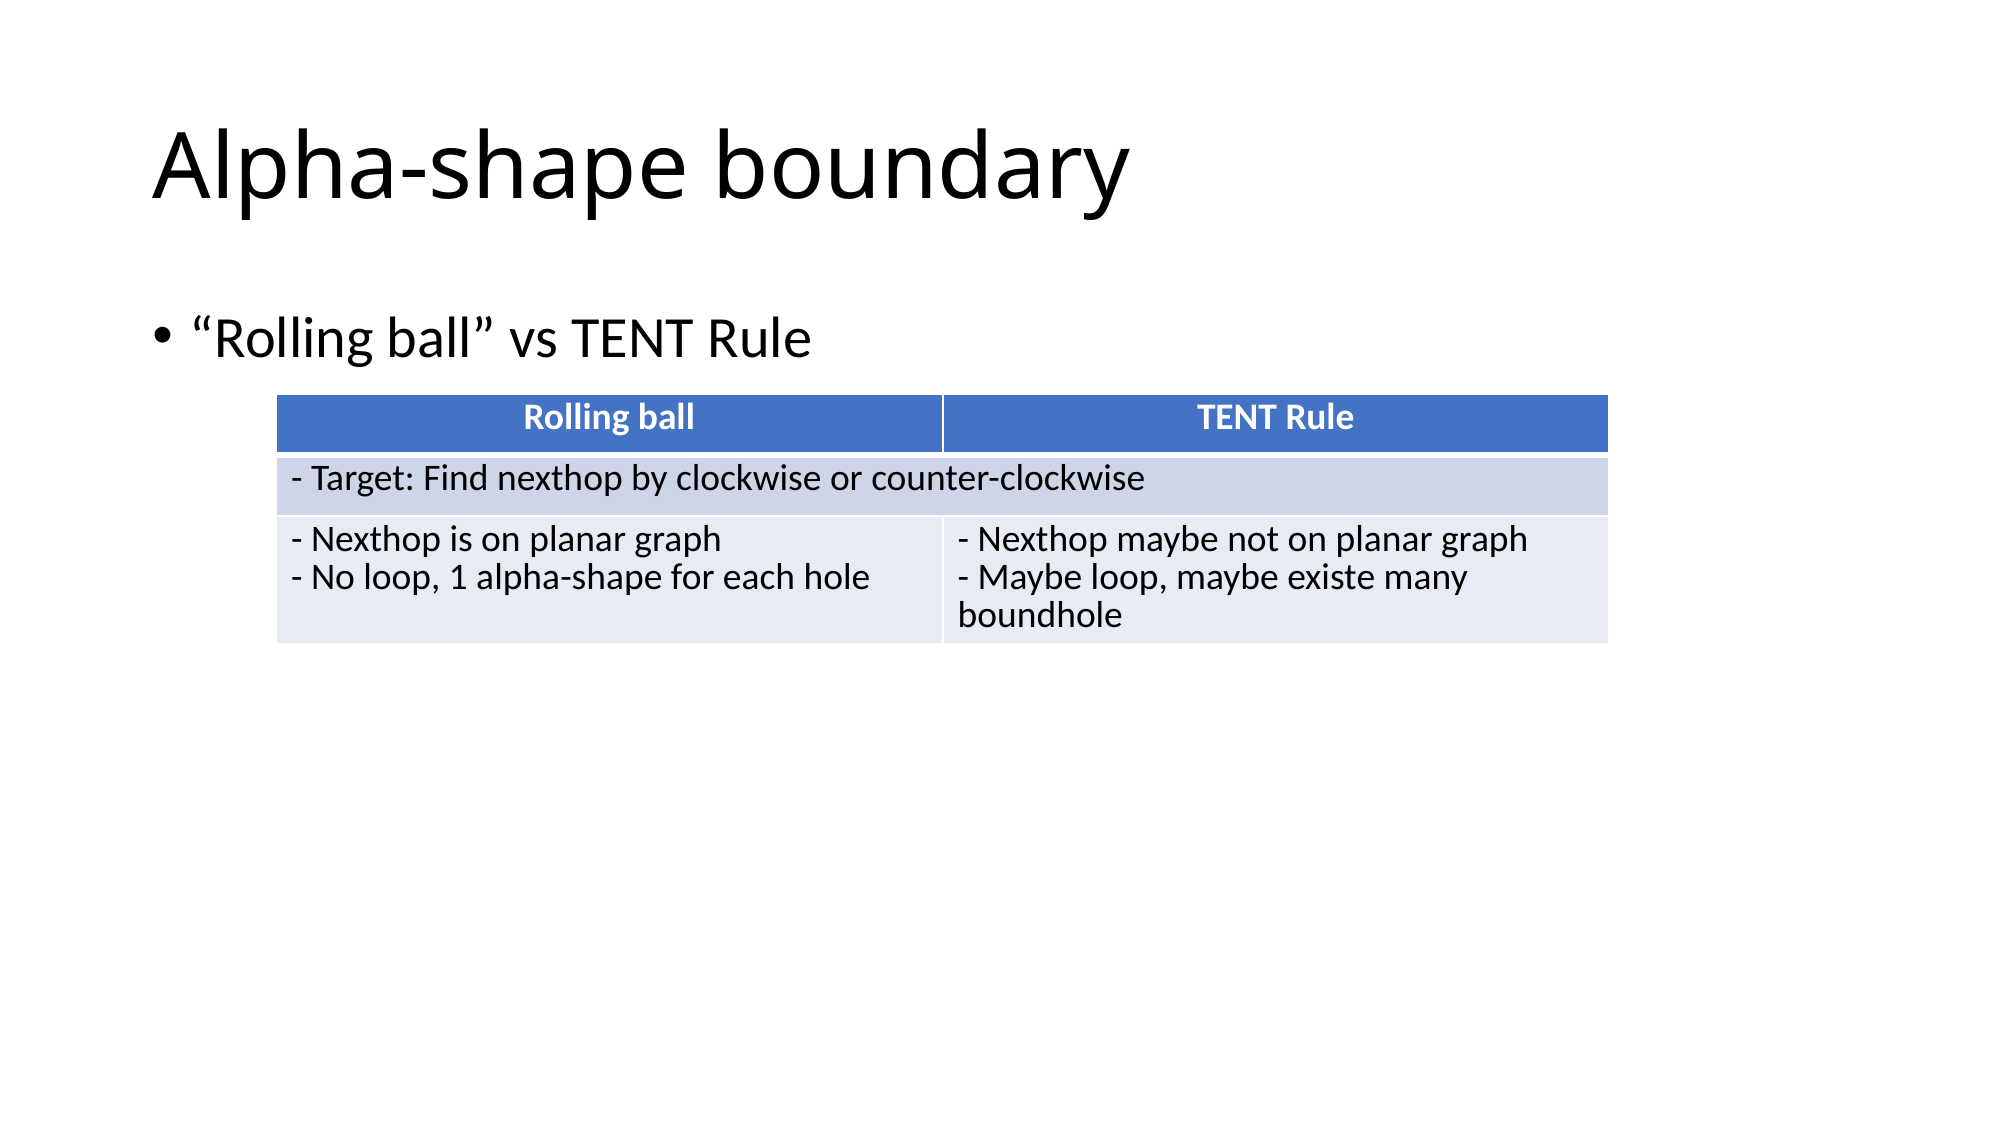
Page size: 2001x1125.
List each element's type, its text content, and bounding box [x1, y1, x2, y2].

table_cell - Target: Find nexthop by clockwise or counter-clockwise [277, 458, 1608, 515]
table_header Rolling ball [277, 395, 942, 452]
list “Rolling ball” vs TENT Rule [137, 299, 1863, 1014]
table_header TENT Rule [944, 395, 1608, 452]
table_cell - Nexthop is on planar graph - No loop, 1 alpha-shape for each hole [277, 517, 942, 643]
table_cell - Nexthop maybe not on planar graph - Maybe loop, maybe existe many boundhole [944, 517, 1608, 643]
title Alpha-shape boundary [137, 59, 1863, 278]
